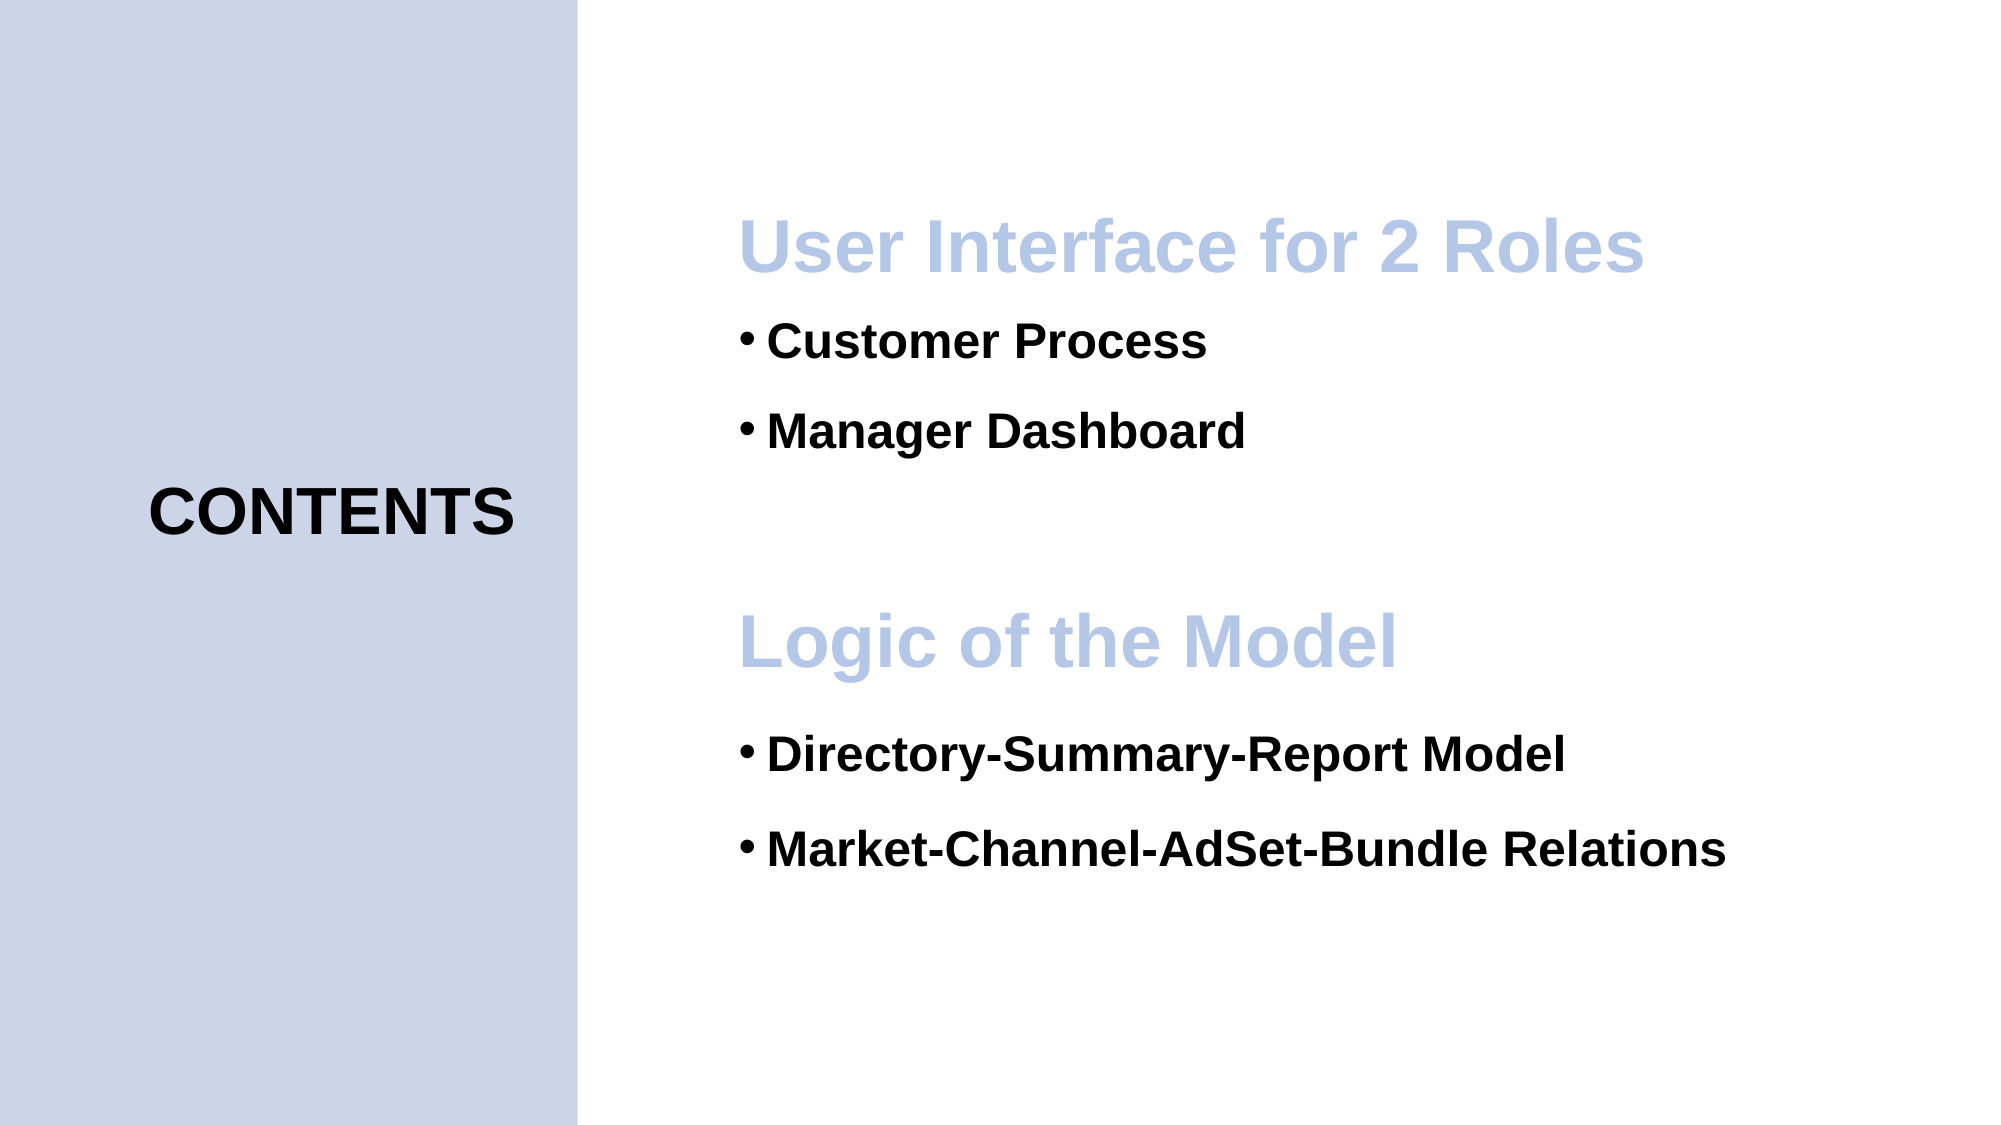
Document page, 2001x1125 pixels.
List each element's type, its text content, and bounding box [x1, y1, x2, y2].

text_box Directory-Summary-Report Model [723, 721, 1725, 782]
text_box Logic of the Model [723, 585, 1758, 691]
text_box User Interface for 2 Roles [723, 189, 1758, 295]
text_box CONTENTS [133, 460, 578, 556]
text_box [0, 0, 579, 1125]
text_box Customer Process [723, 294, 1829, 383]
text_box Market-Channel-AdSet-Bundle Relations [723, 814, 1810, 878]
text_box Manager Dashboard [723, 384, 1829, 473]
